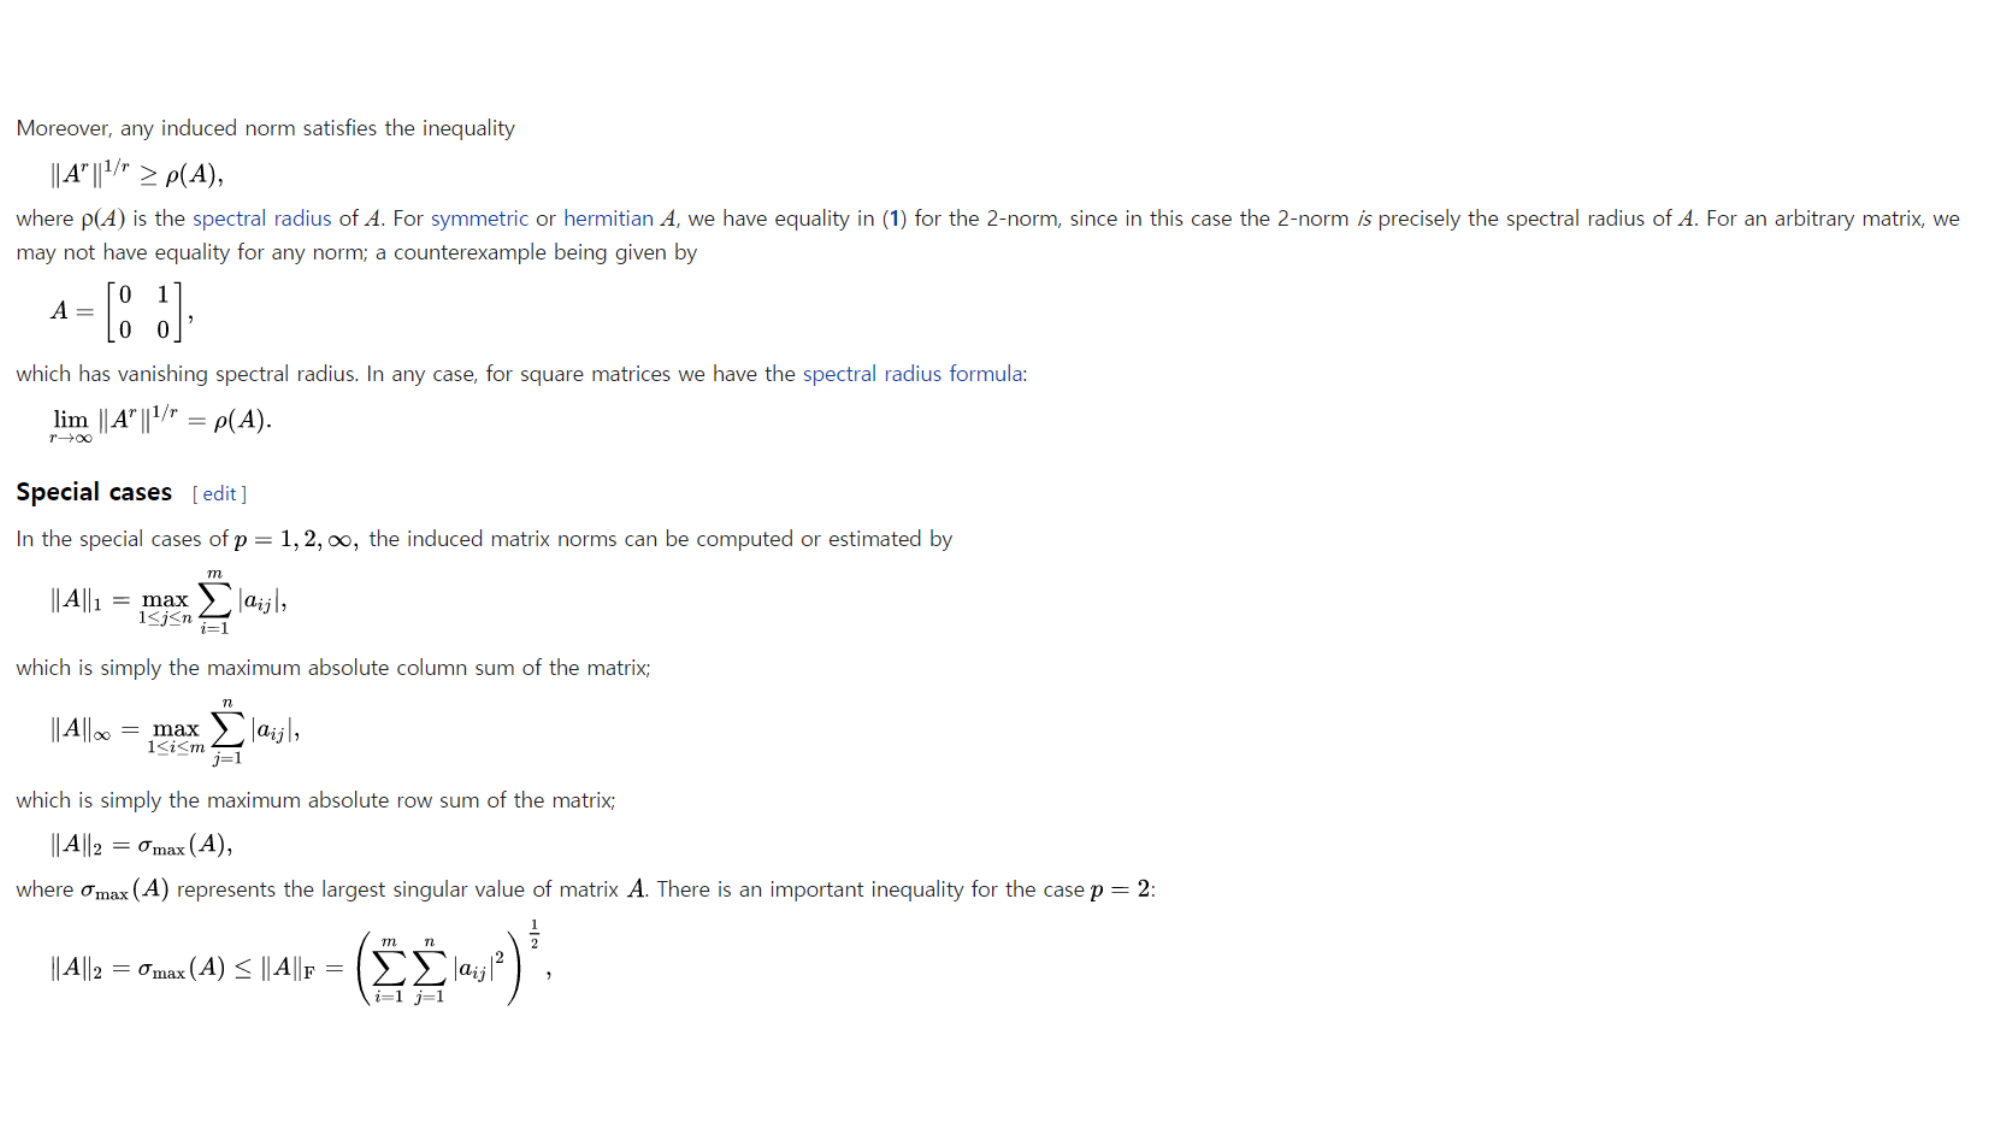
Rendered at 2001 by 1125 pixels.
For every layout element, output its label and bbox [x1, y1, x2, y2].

picture [0, 109, 2000, 1016]
